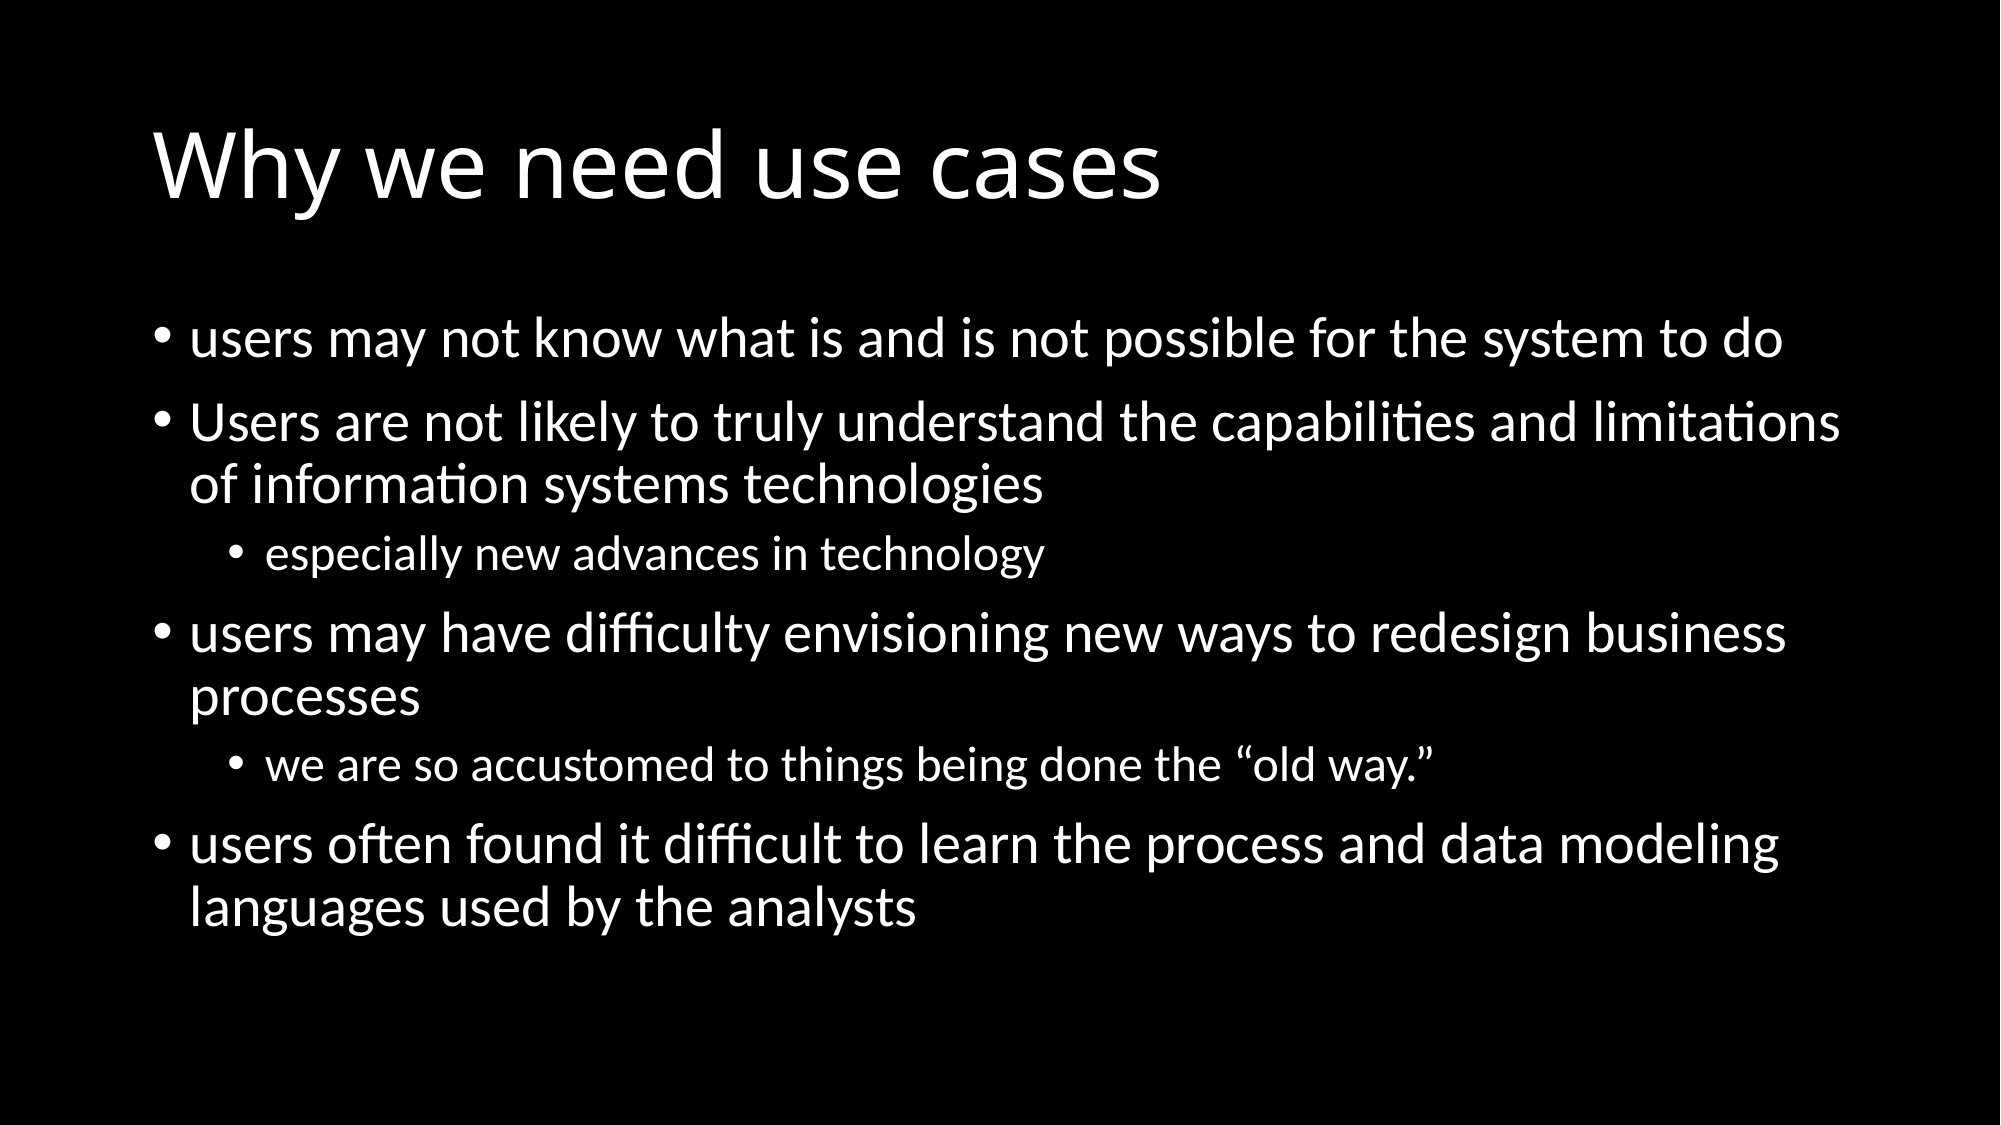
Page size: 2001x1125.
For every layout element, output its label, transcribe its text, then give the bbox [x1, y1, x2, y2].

title Why we need use cases [137, 59, 1863, 278]
list users may not know what is and is not possible for the system to do Users are not likely to truly understand the capabilities and limitations of information systems technologies especially new advances in technology users may have difficulty envisioning new ways to redesign business processes we are so accustomed to things being done the “old way.” users often found it difficult to learn the process and data modeling languages used by the analysts [137, 299, 1863, 1014]
